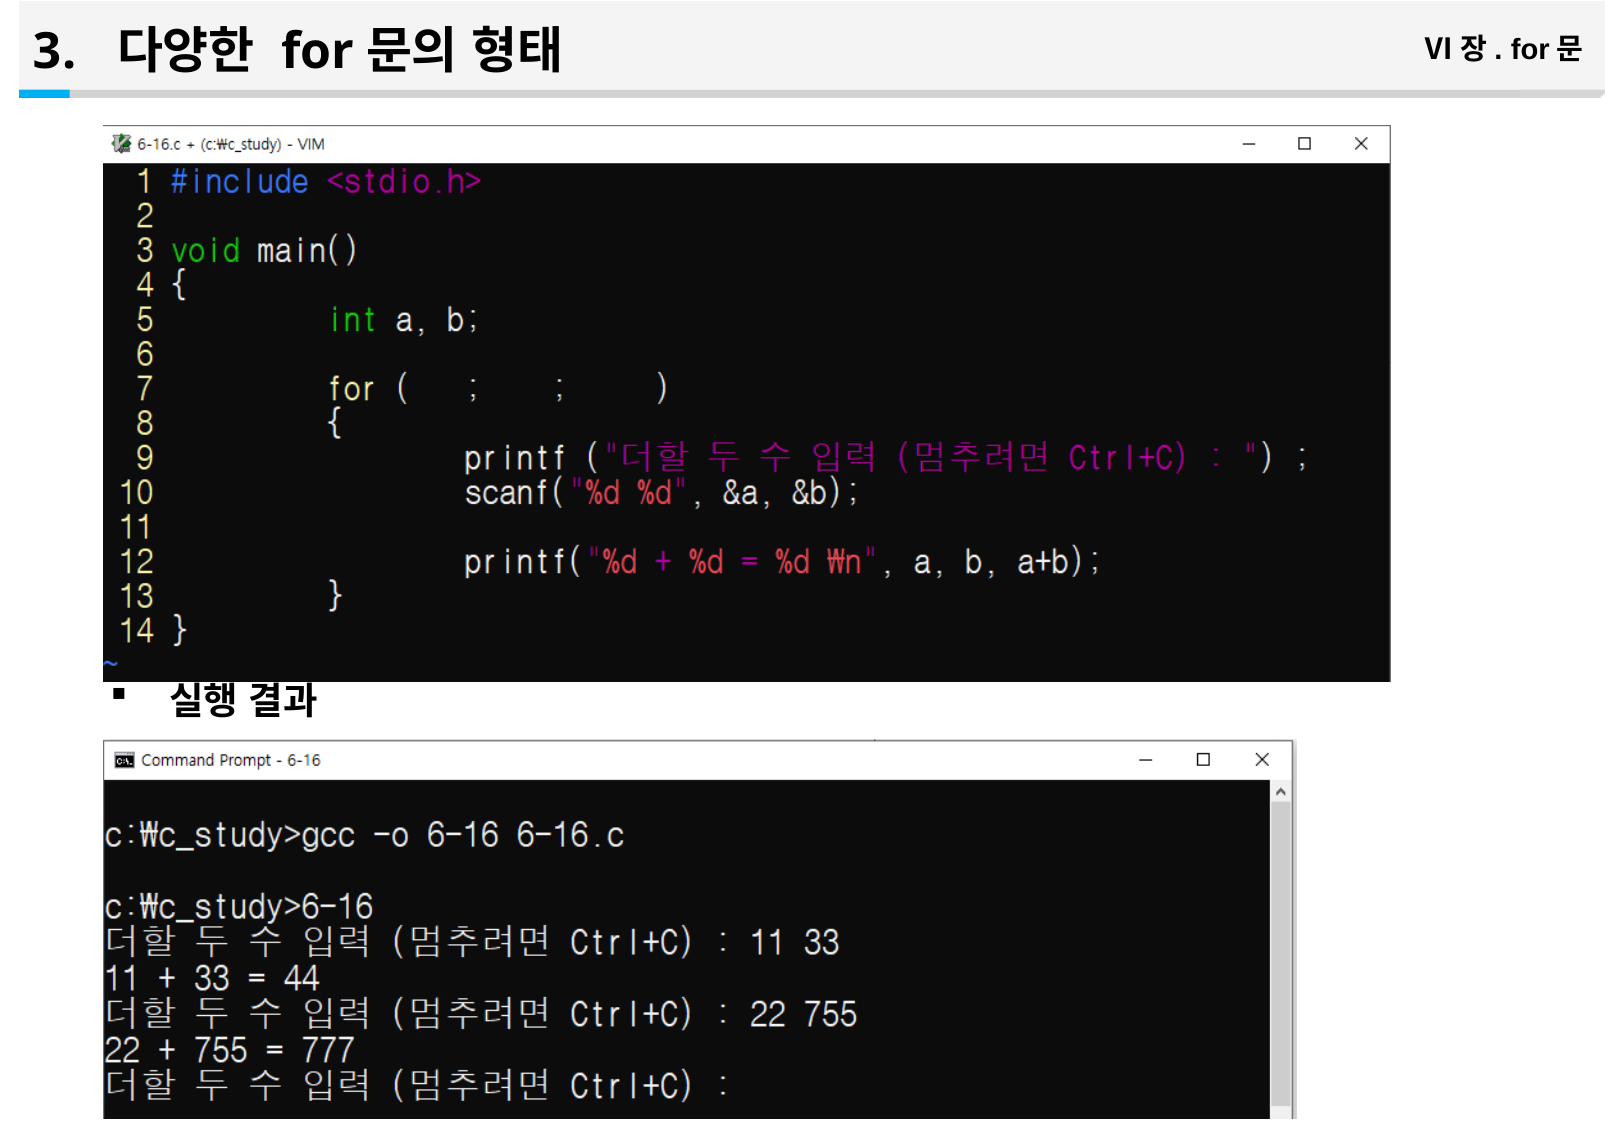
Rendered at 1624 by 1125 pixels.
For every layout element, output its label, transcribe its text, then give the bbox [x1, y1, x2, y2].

text_box 실행 결과 [20, 124, 1602, 729]
picture [102, 739, 1297, 1119]
list 다양한 for문의 형태 [17, 11, 1167, 85]
picture [102, 125, 1391, 682]
picture [19, 1, 1605, 98]
text_box Ⅵ장. for문 [1409, 22, 1607, 73]
